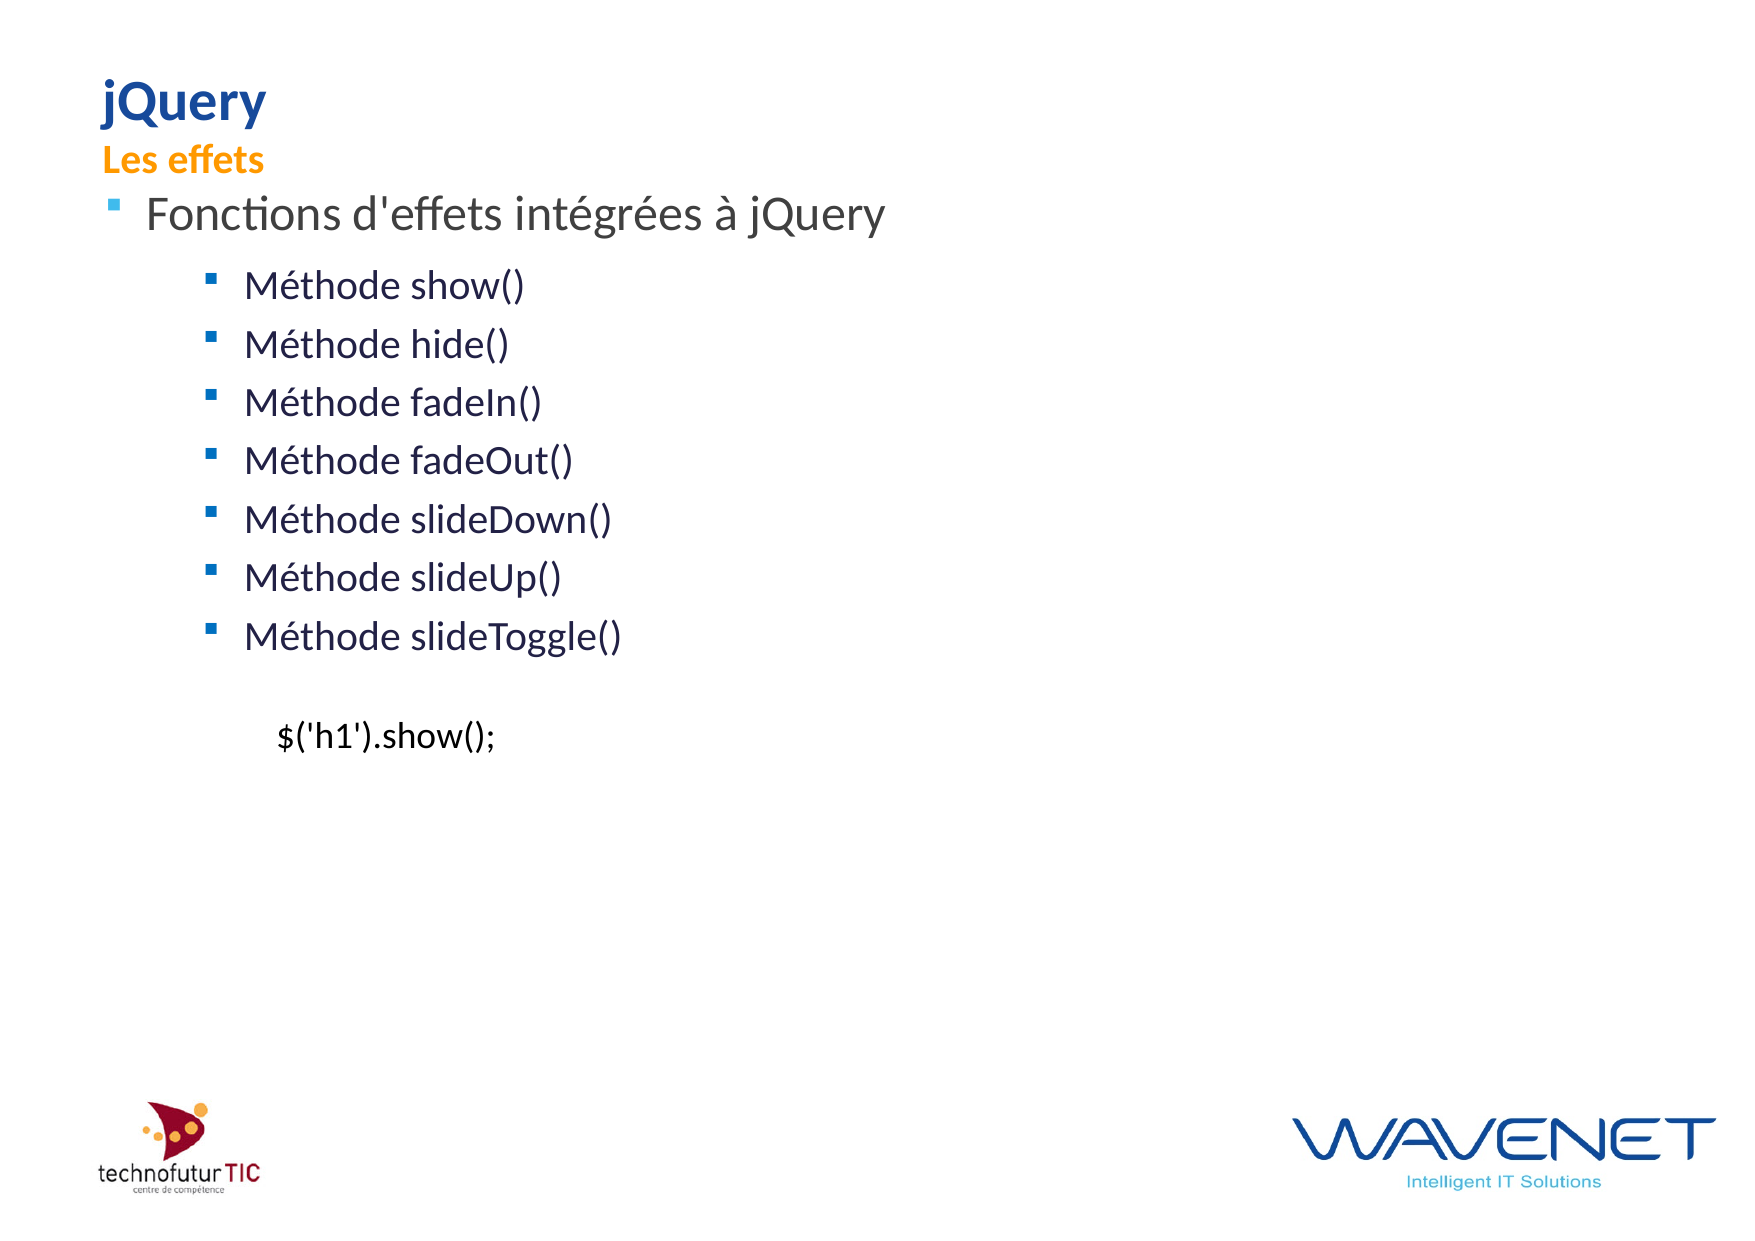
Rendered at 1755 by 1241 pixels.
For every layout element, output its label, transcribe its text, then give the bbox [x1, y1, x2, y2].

picture [91, 1092, 267, 1199]
picture [1290, 1116, 1718, 1192]
title jQuery Les effets [85, 52, 1667, 160]
list Fonctions d'effets intégrées à jQuery Méthode show() Méthode hide() Méthode fadeIn() Méthode fadeOut() Méthode slideDown() Méthode slideUp() Méthode slideToggle() $('h1').show(); [87, 171, 1667, 1070]
